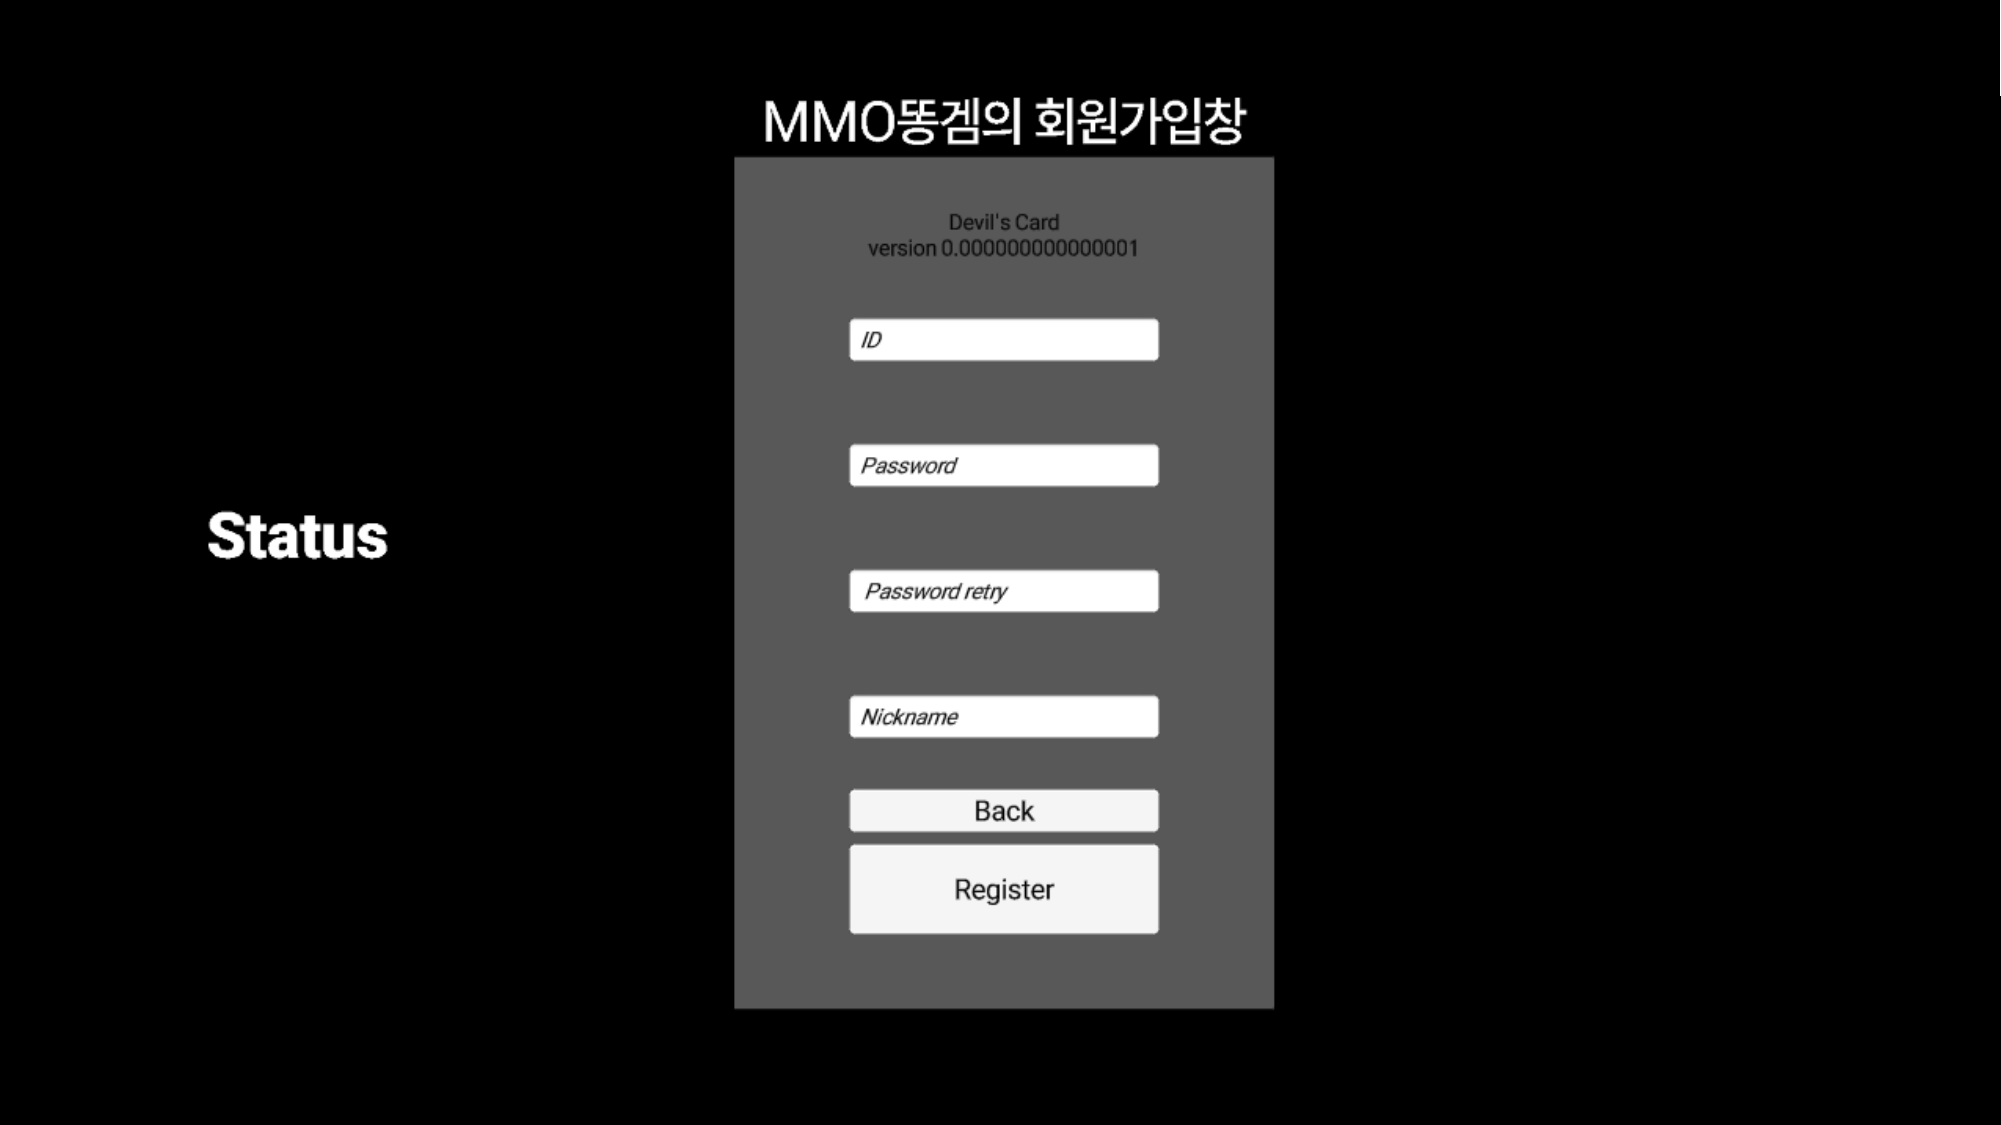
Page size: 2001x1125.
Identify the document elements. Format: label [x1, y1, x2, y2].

list [0, 96, 2000, 1125]
